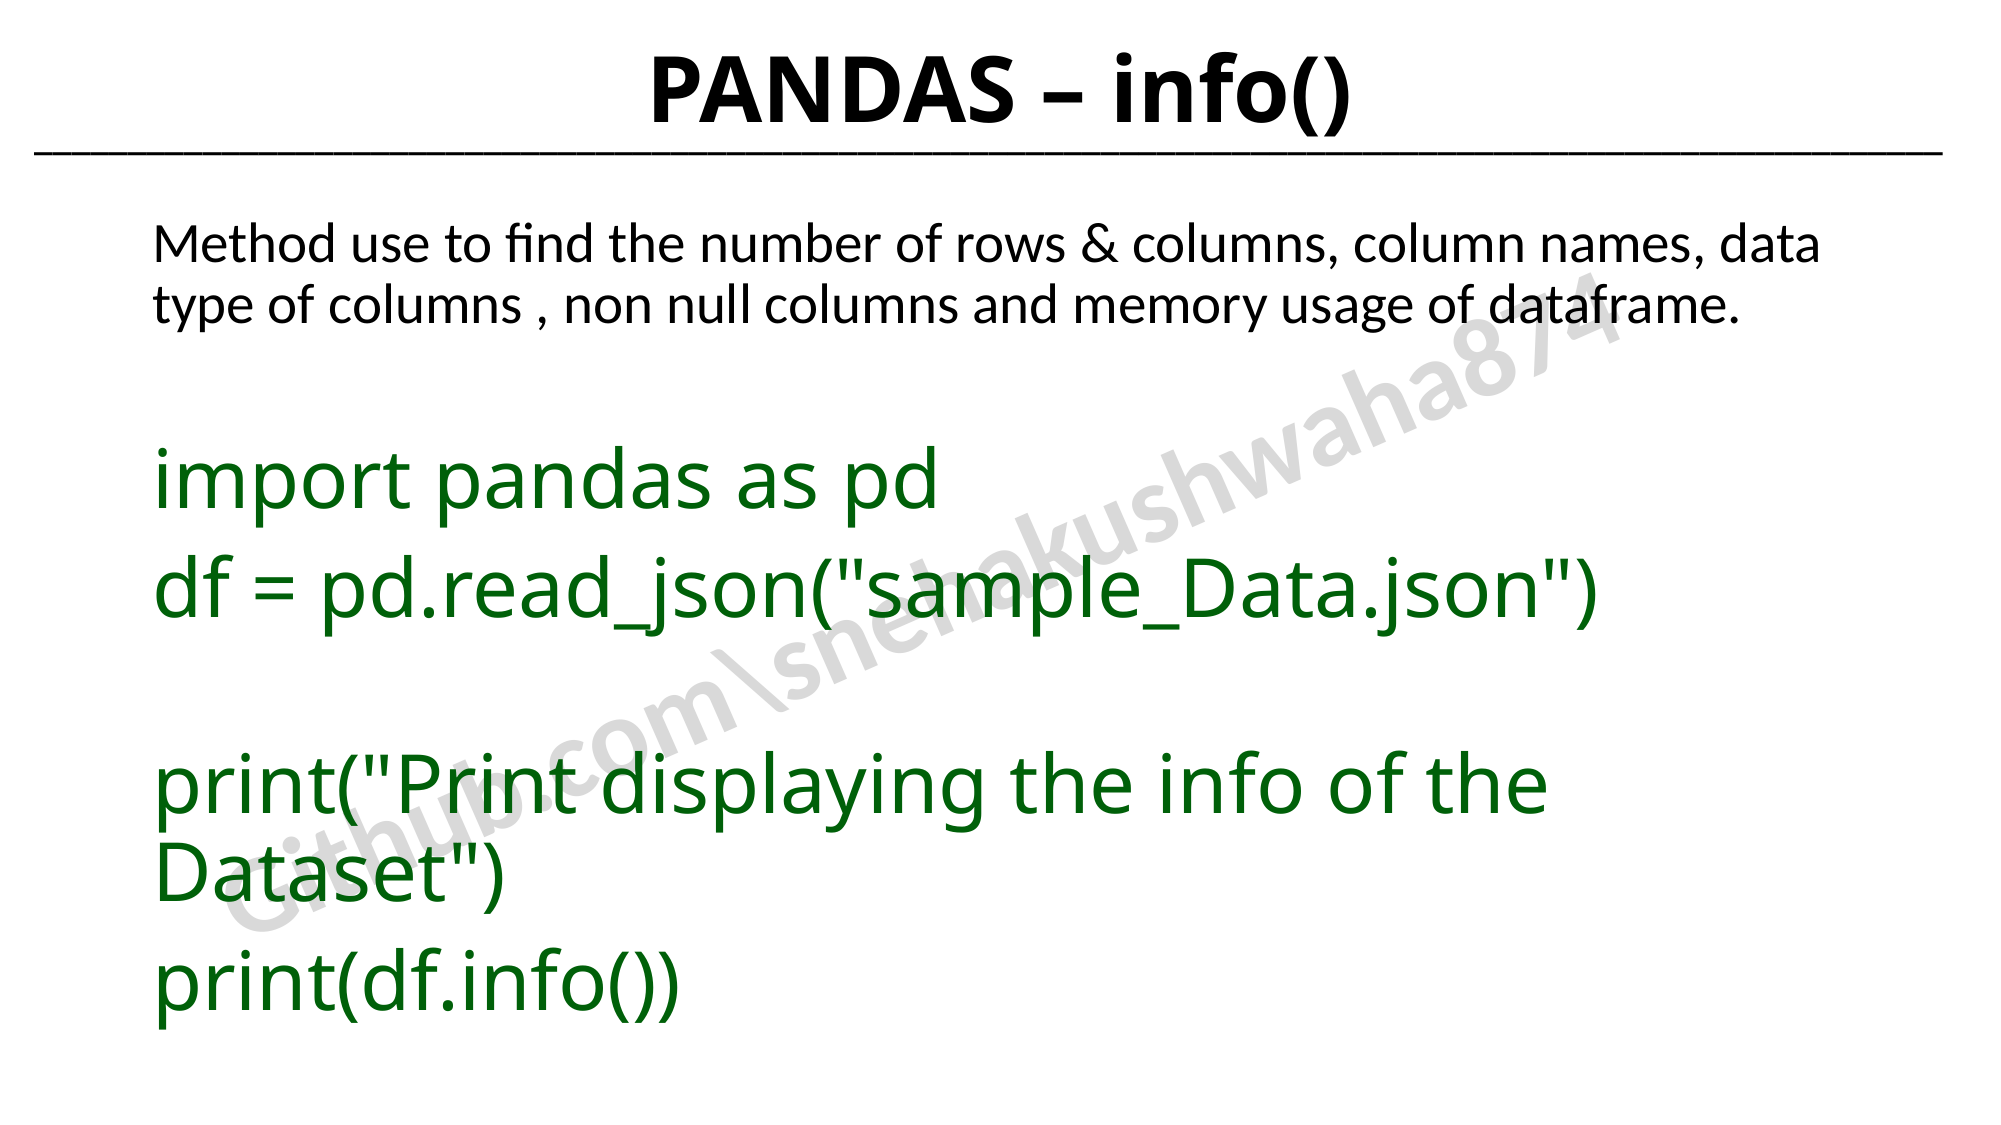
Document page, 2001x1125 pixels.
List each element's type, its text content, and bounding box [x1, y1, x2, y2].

text_box PANDAS – info() [137, 35, 1863, 105]
text_box Method use to find the number of rows & columns, column names, data type of columns , non null columns and memory usage of dataframe. import pandas as pd df = pd.read_json("sample_Data.json") print("Print displaying the info of the Dataset") print(df.info()) [137, 205, 1863, 1090]
text_box ______________________________________________________________________________________________________ [19, 105, 1979, 166]
